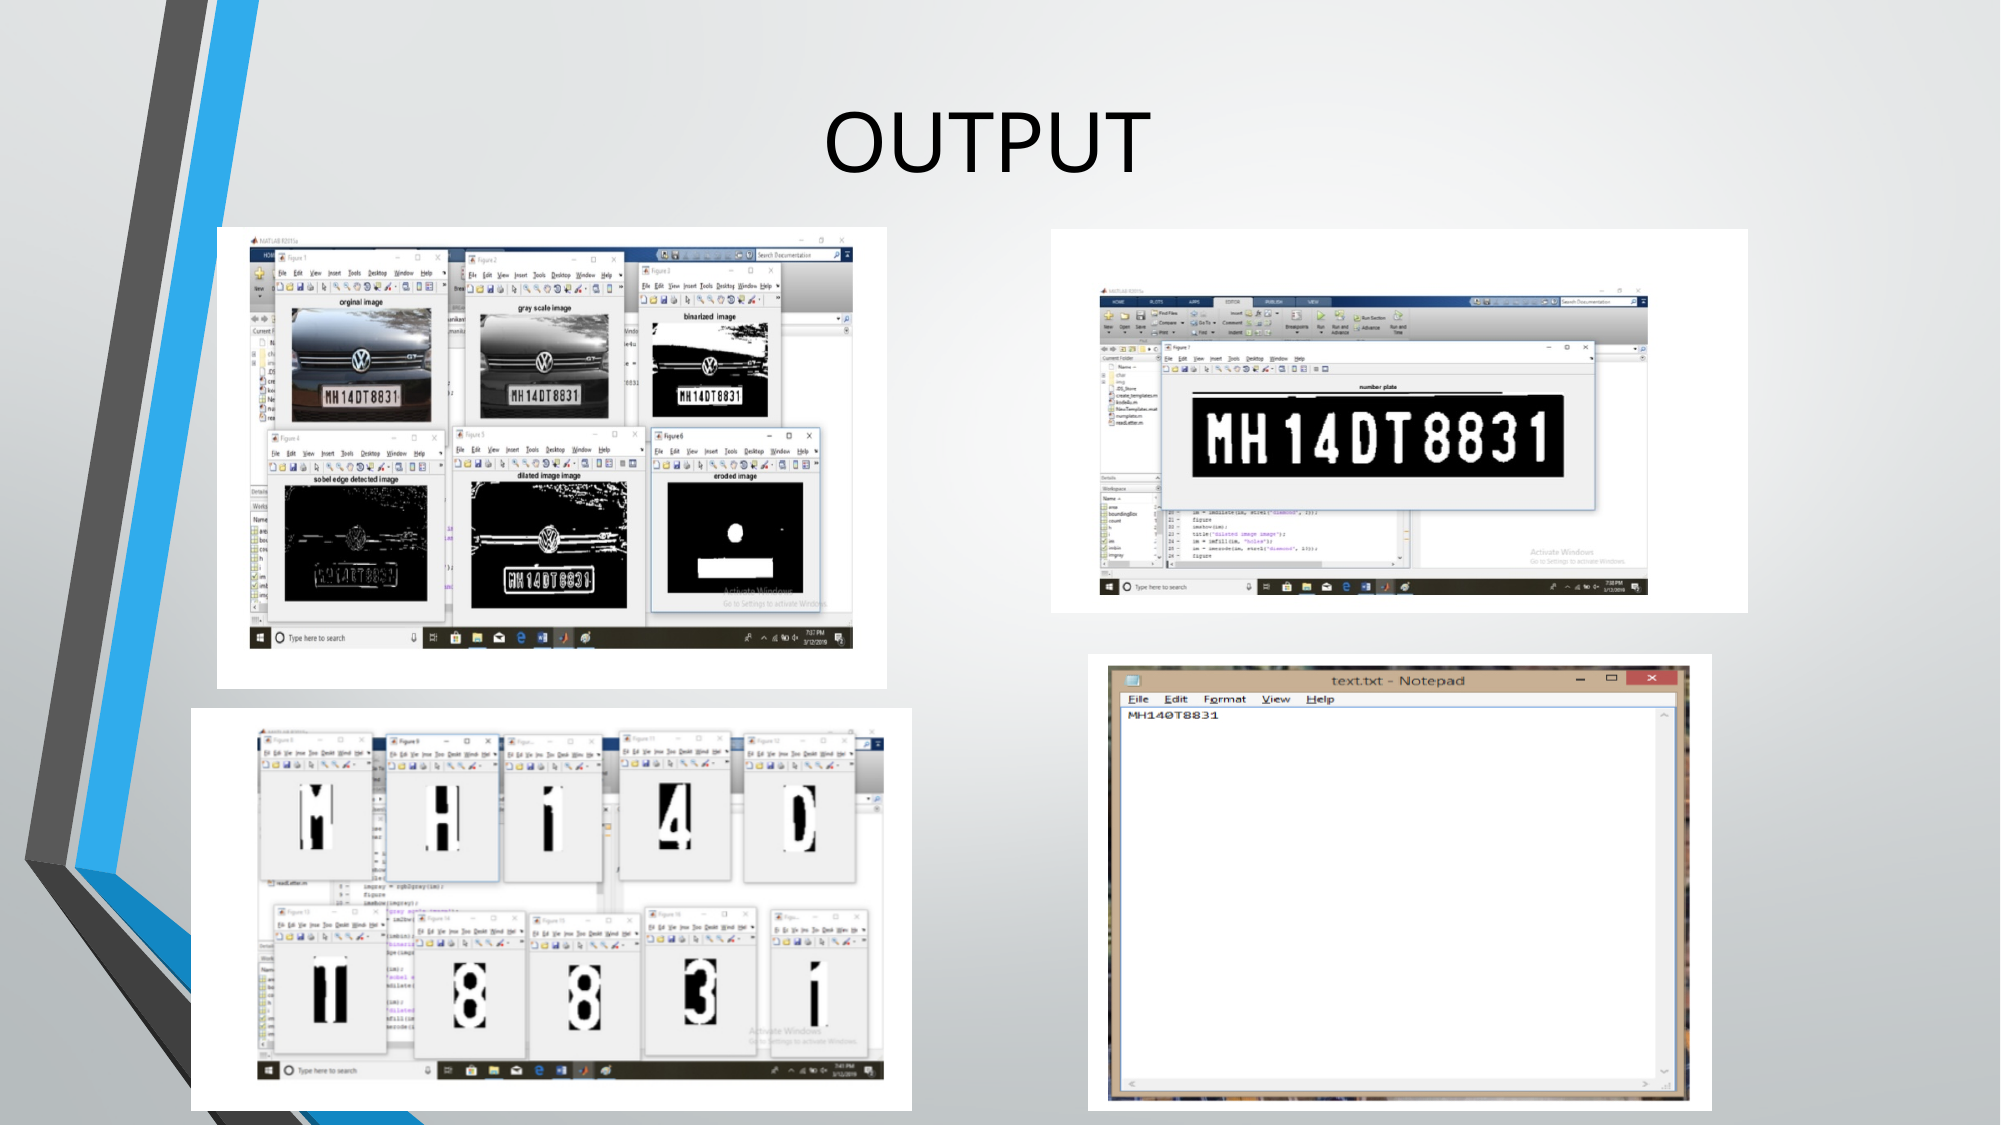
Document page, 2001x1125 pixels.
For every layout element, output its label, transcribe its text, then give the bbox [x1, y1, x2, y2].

picture [1087, 653, 1712, 1111]
picture [1051, 228, 1748, 613]
title OUTPUT [165, 50, 1809, 230]
picture [191, 708, 912, 1111]
picture [217, 226, 887, 689]
